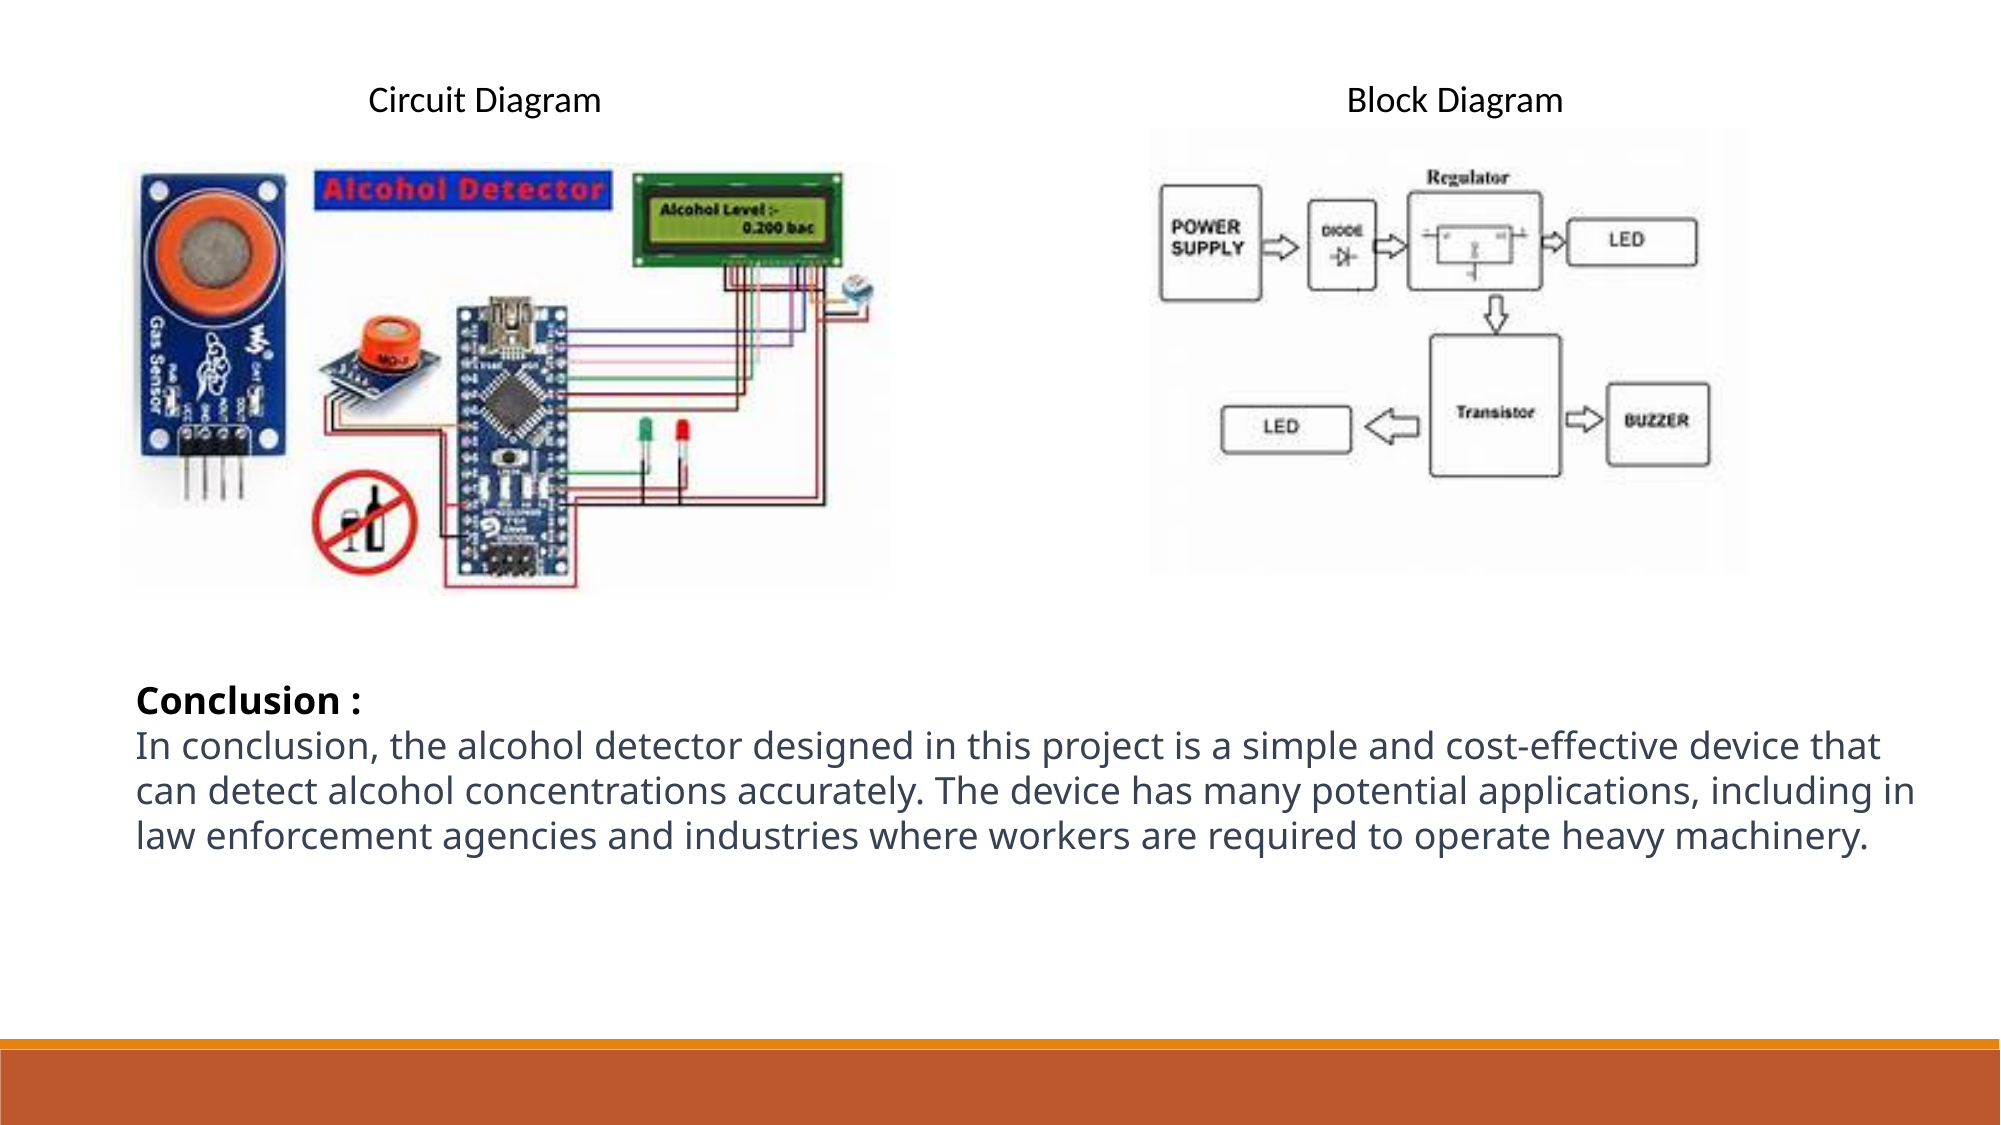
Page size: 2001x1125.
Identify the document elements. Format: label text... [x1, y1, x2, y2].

text_box Block Diagram [1233, 67, 1678, 124]
picture [1149, 127, 1749, 576]
text_box Circuit Diagram [120, 67, 850, 128]
picture [120, 161, 891, 596]
text_box Conclusion : In conclusion, the alcohol detector designed in this project is a simple and cost-effective device that can detect alcohol concentrations accurately. The device has many potential applications, including in law enforcement agencies and industries where workers are required to operate heavy machinery. [120, 669, 1942, 909]
